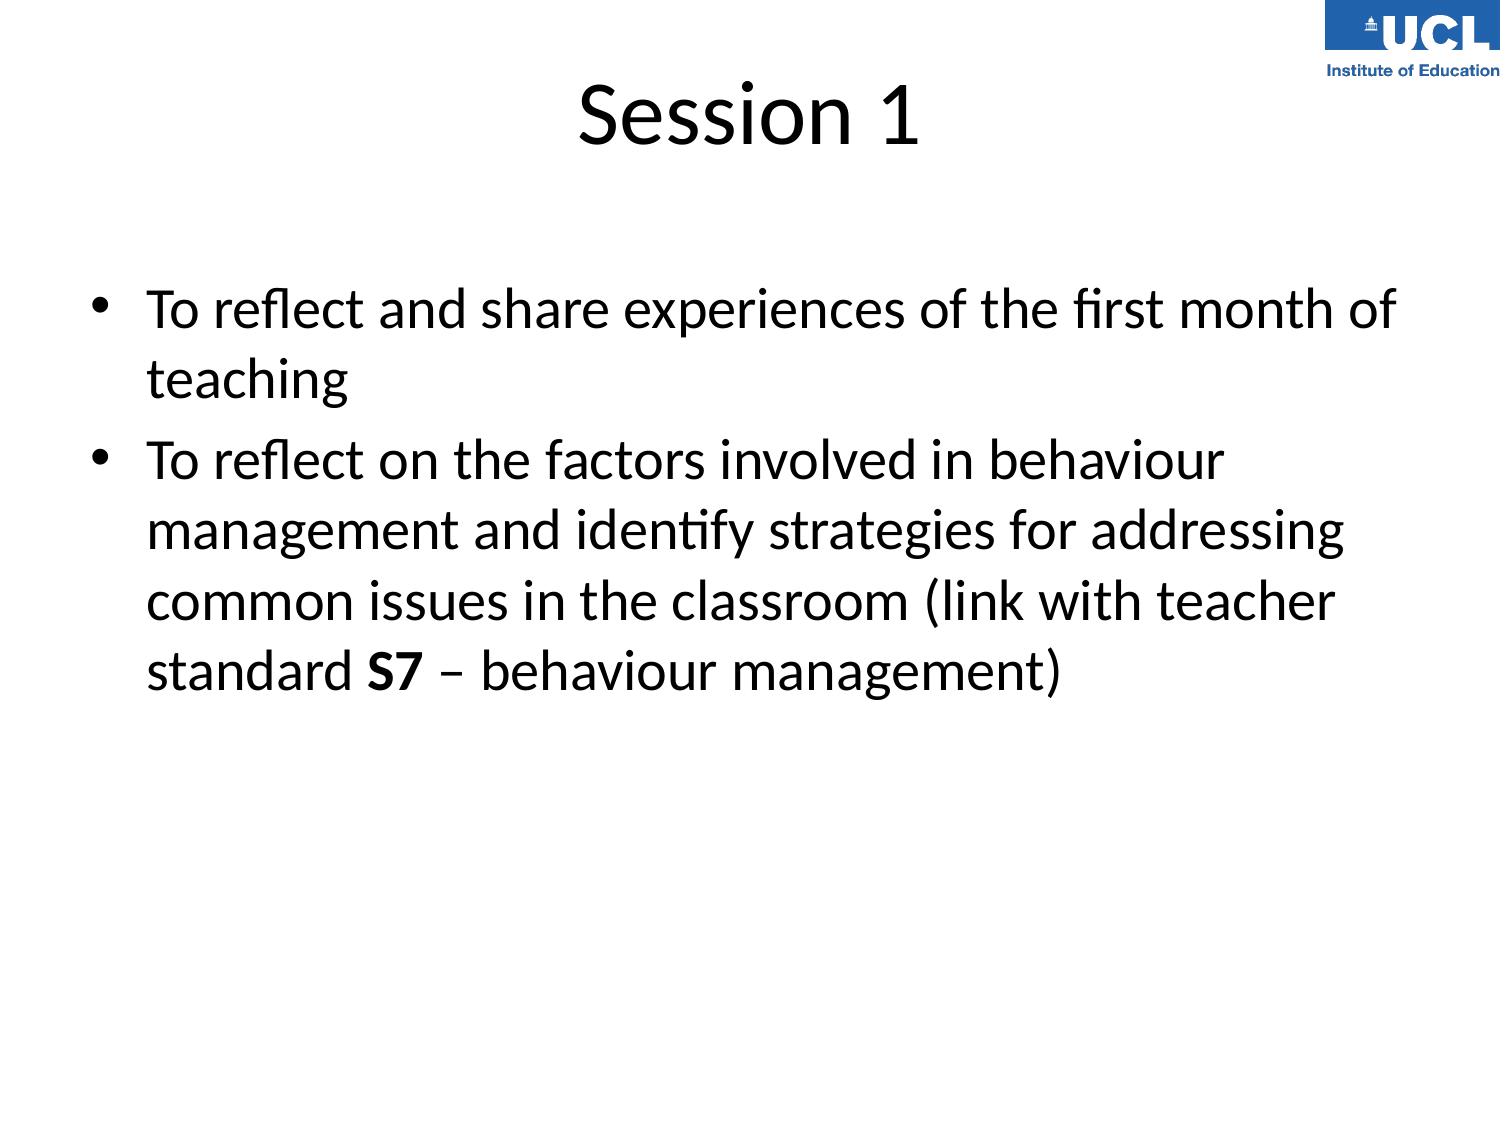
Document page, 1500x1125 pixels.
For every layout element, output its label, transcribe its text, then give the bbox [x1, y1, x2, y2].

list To reflect and share experiences of the first month of teaching To reflect on the factors involved in behaviour management and identify strategies for addressing common issues in the classroom (link with teacher standard S7 – behaviour management) [75, 262, 1425, 1005]
picture [1325, 0, 1500, 84]
title Session 1 [75, 45, 1425, 233]
